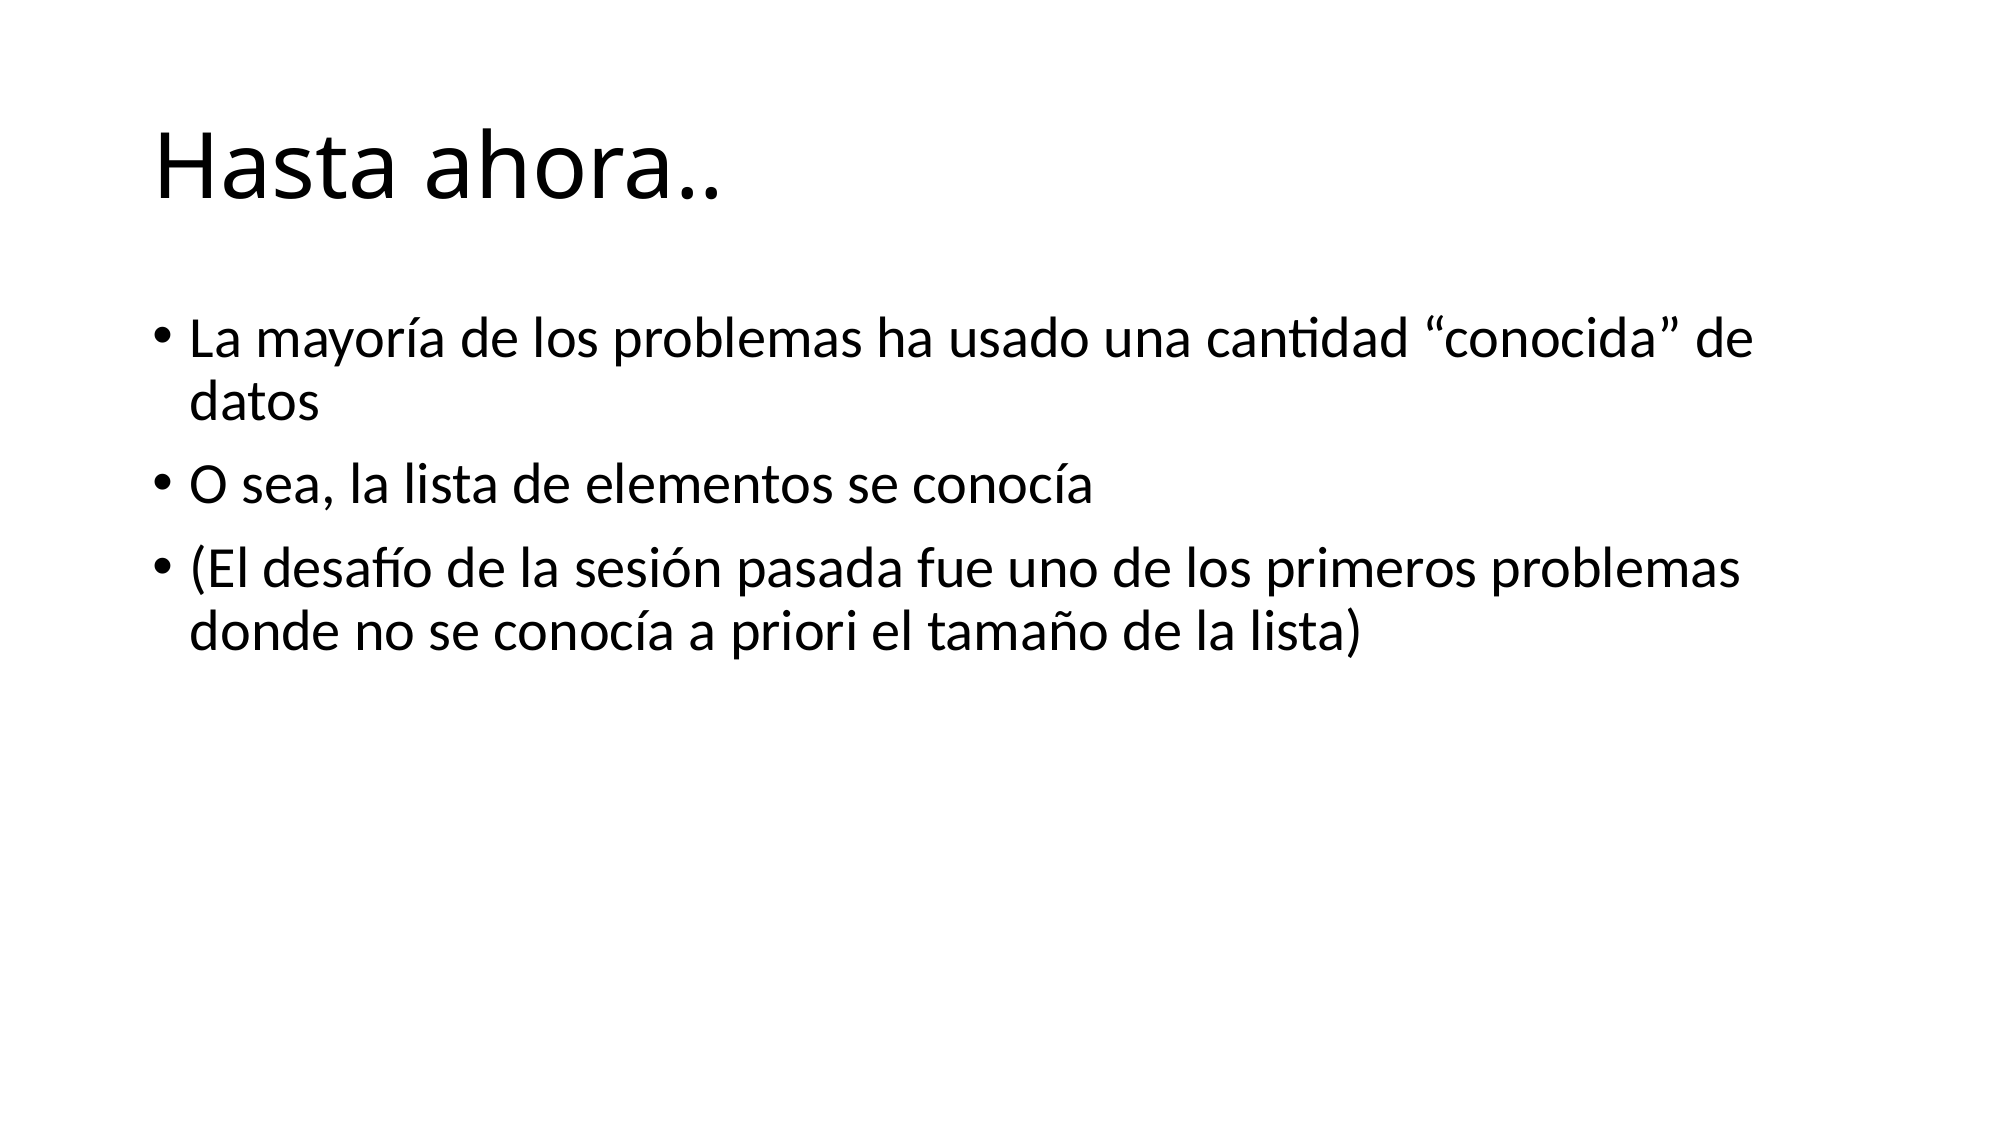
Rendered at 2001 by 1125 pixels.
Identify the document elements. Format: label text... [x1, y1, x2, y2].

list La mayoría de los problemas ha usado una cantidad “conocida” de datos O sea, la lista de elementos se conocía (El desafío de la sesión pasada fue uno de los primeros problemas donde no se conocía a priori el tamaño de la lista) [137, 299, 1863, 1014]
title Hasta ahora.. [137, 59, 1863, 278]
